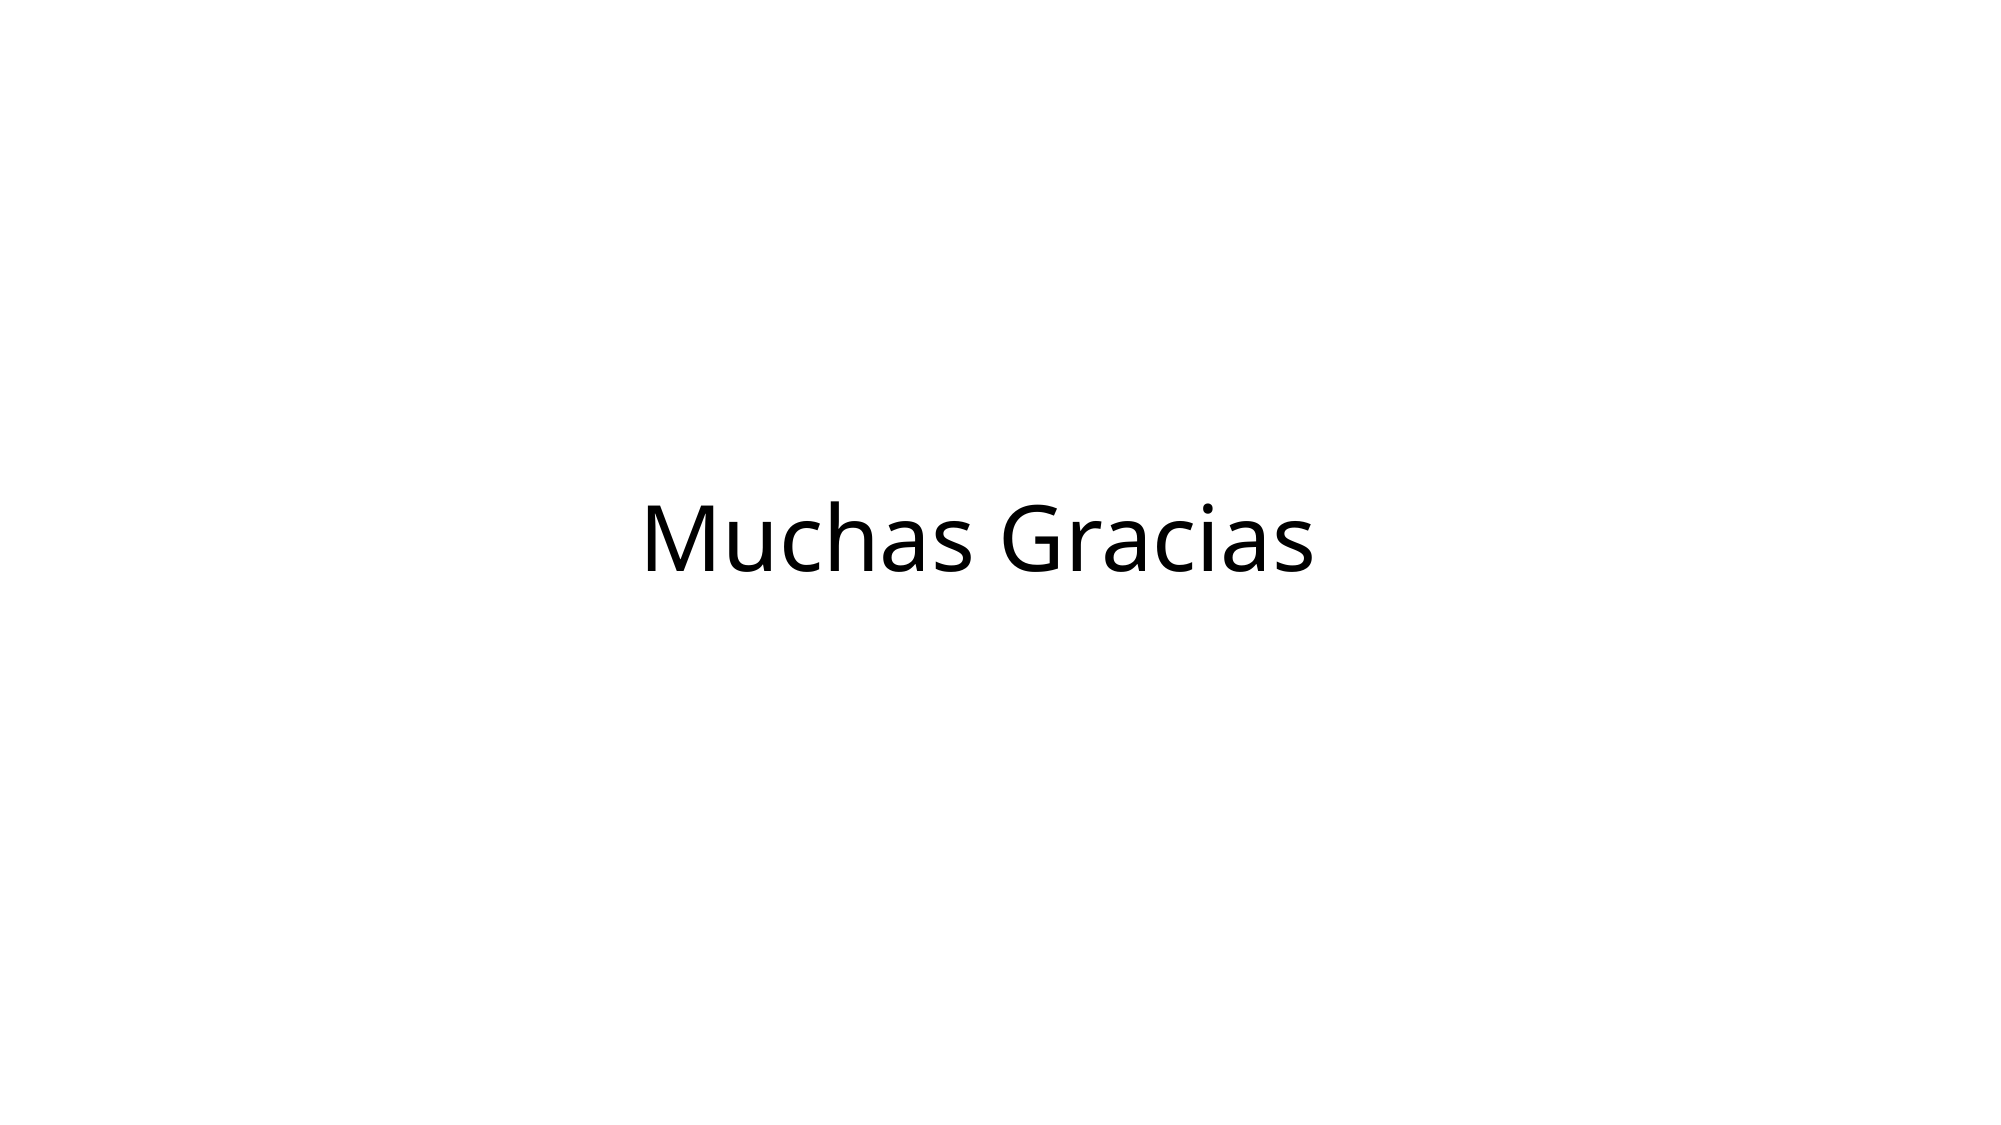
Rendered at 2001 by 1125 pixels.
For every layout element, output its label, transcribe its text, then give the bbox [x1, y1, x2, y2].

title Muchas Gracias [115, 432, 1841, 651]
